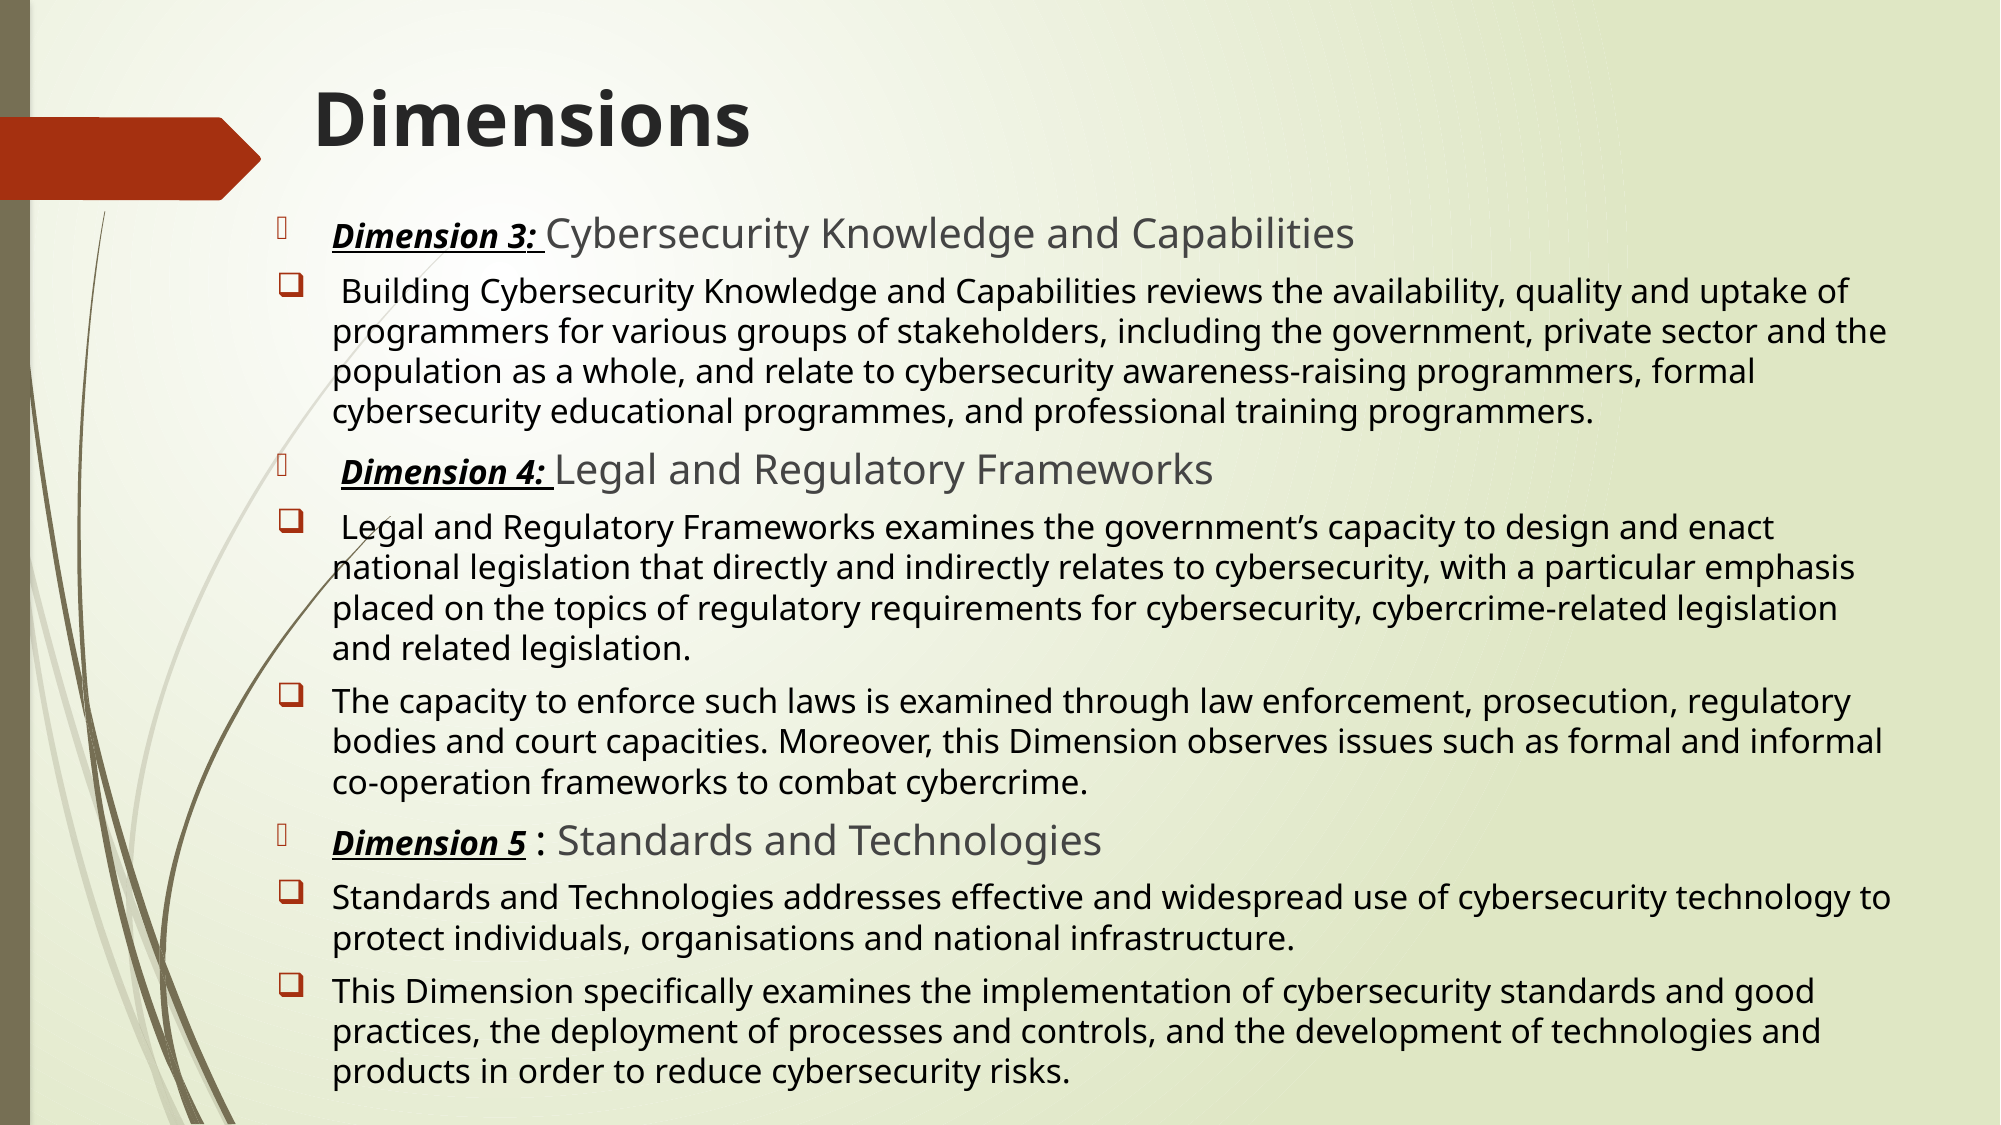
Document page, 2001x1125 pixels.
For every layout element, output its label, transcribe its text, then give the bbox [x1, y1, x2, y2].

list Dimension 3: Cybersecurity Knowledge and Capabilities Building Cybersecurity Knowledge and Capabilities reviews the availability, quality and uptake of programmers for various groups of stakeholders, including the government, private sector and the population as a whole, and relate to cybersecurity awareness-raising programmers, formal cybersecurity educational programmes, and professional training programmers. Dimension 4: Legal and Regulatory Frameworks Legal and Regulatory Frameworks examines the government’s capacity to design and enact national legislation that directly and indirectly relates to cybersecurity, with a particular emphasis placed on the topics of regulatory requirements for cybersecurity, cybercrime-related legislation and related legislation. The capacity to enforce such laws is examined through law enforcement, prosecution, regulatory bodies and court capacities. Moreover, this Dimension observes issues such as formal and informal co-operation frameworks to combat cybercrime. Dimension 5 : Standards and Technologies Standards and Technologies addresses effective and widespread use of cybersecurity technology to protect individuals, organisations and national infrastructure. This Dimension specifically examines the implementation of cybersecurity standards and good practices, the deployment of processes and controls, and the development of technologies and products in order to reduce cybersecurity risks. [261, 199, 1916, 1101]
title Dimensions [297, 64, 1760, 199]
